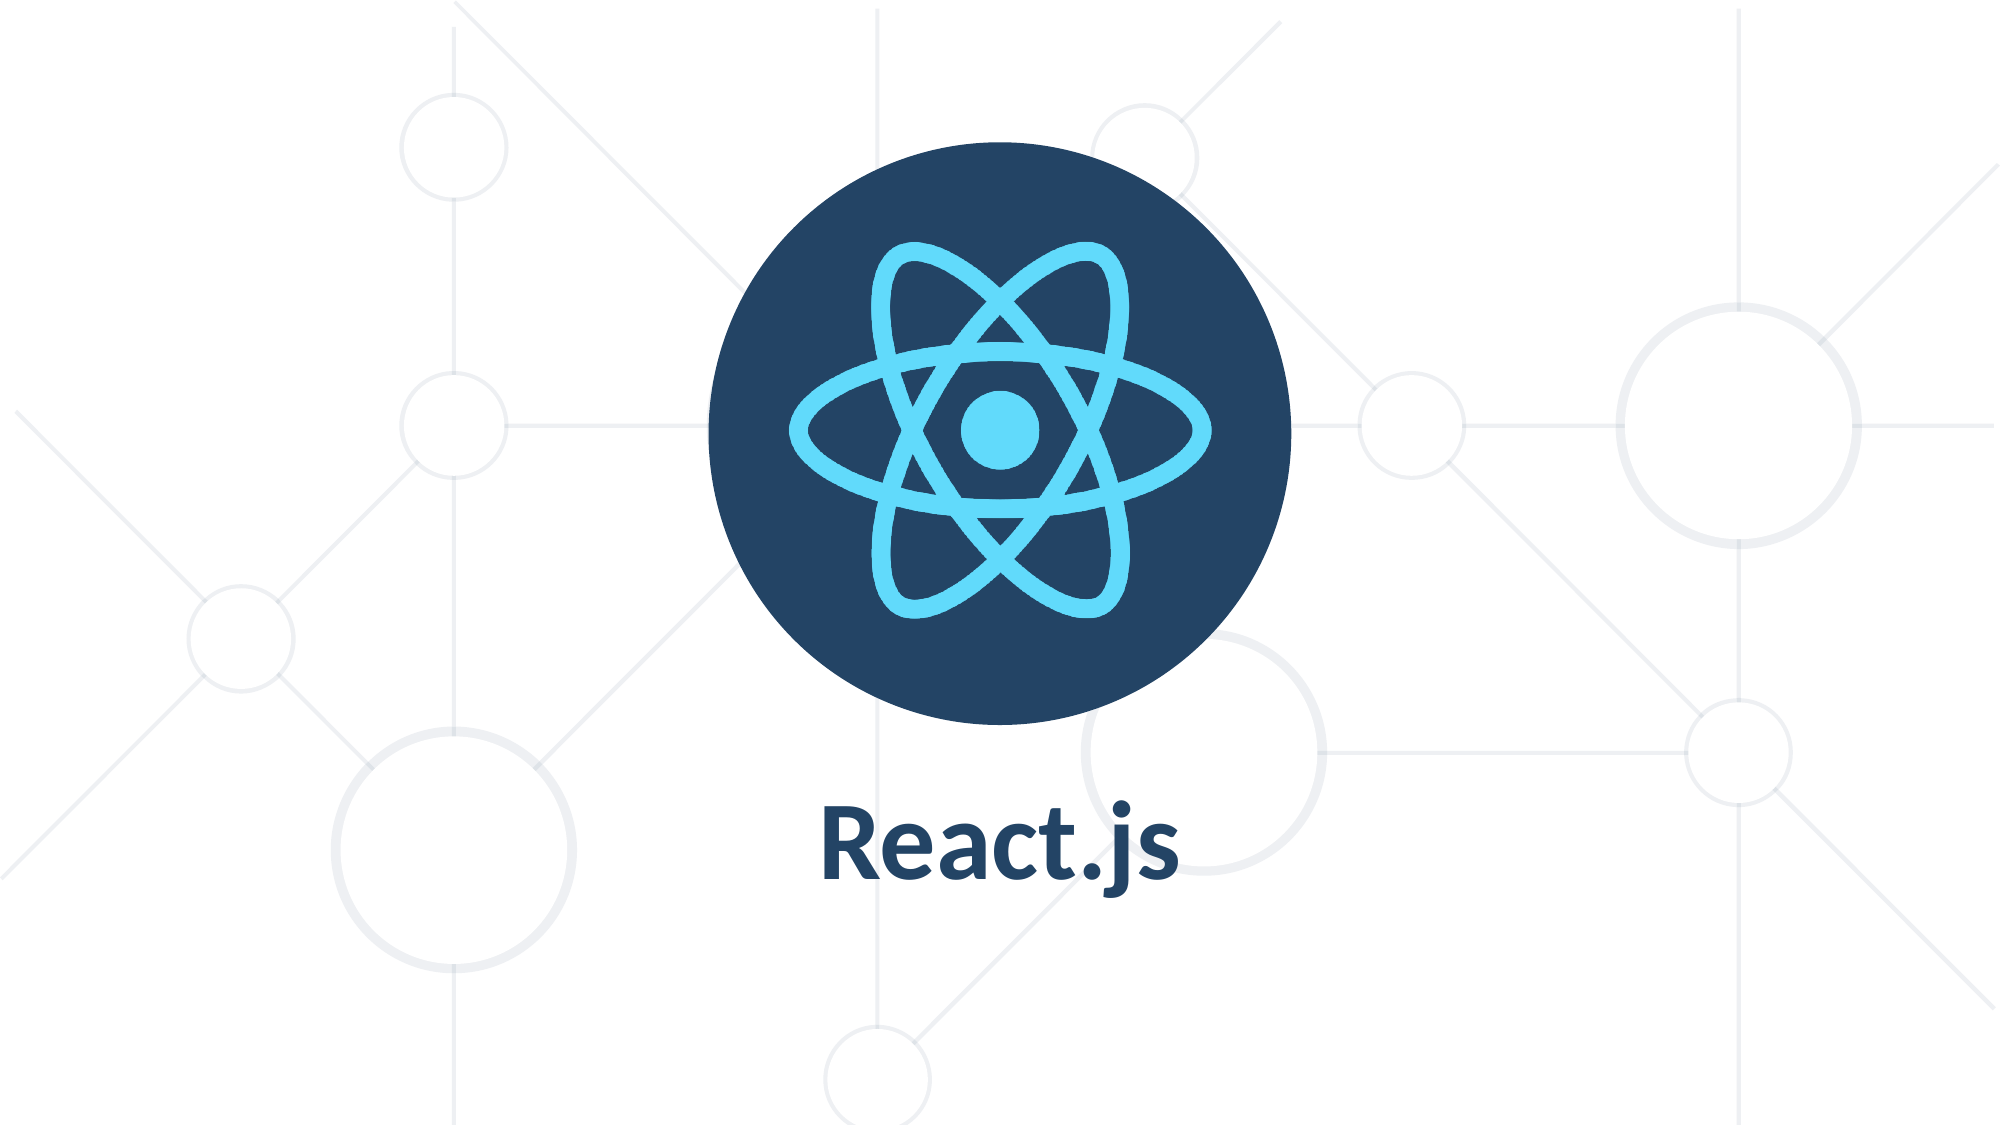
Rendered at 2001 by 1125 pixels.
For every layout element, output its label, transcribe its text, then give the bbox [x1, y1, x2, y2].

title React.js [100, 771, 1900, 898]
picture [637, 174, 1363, 688]
